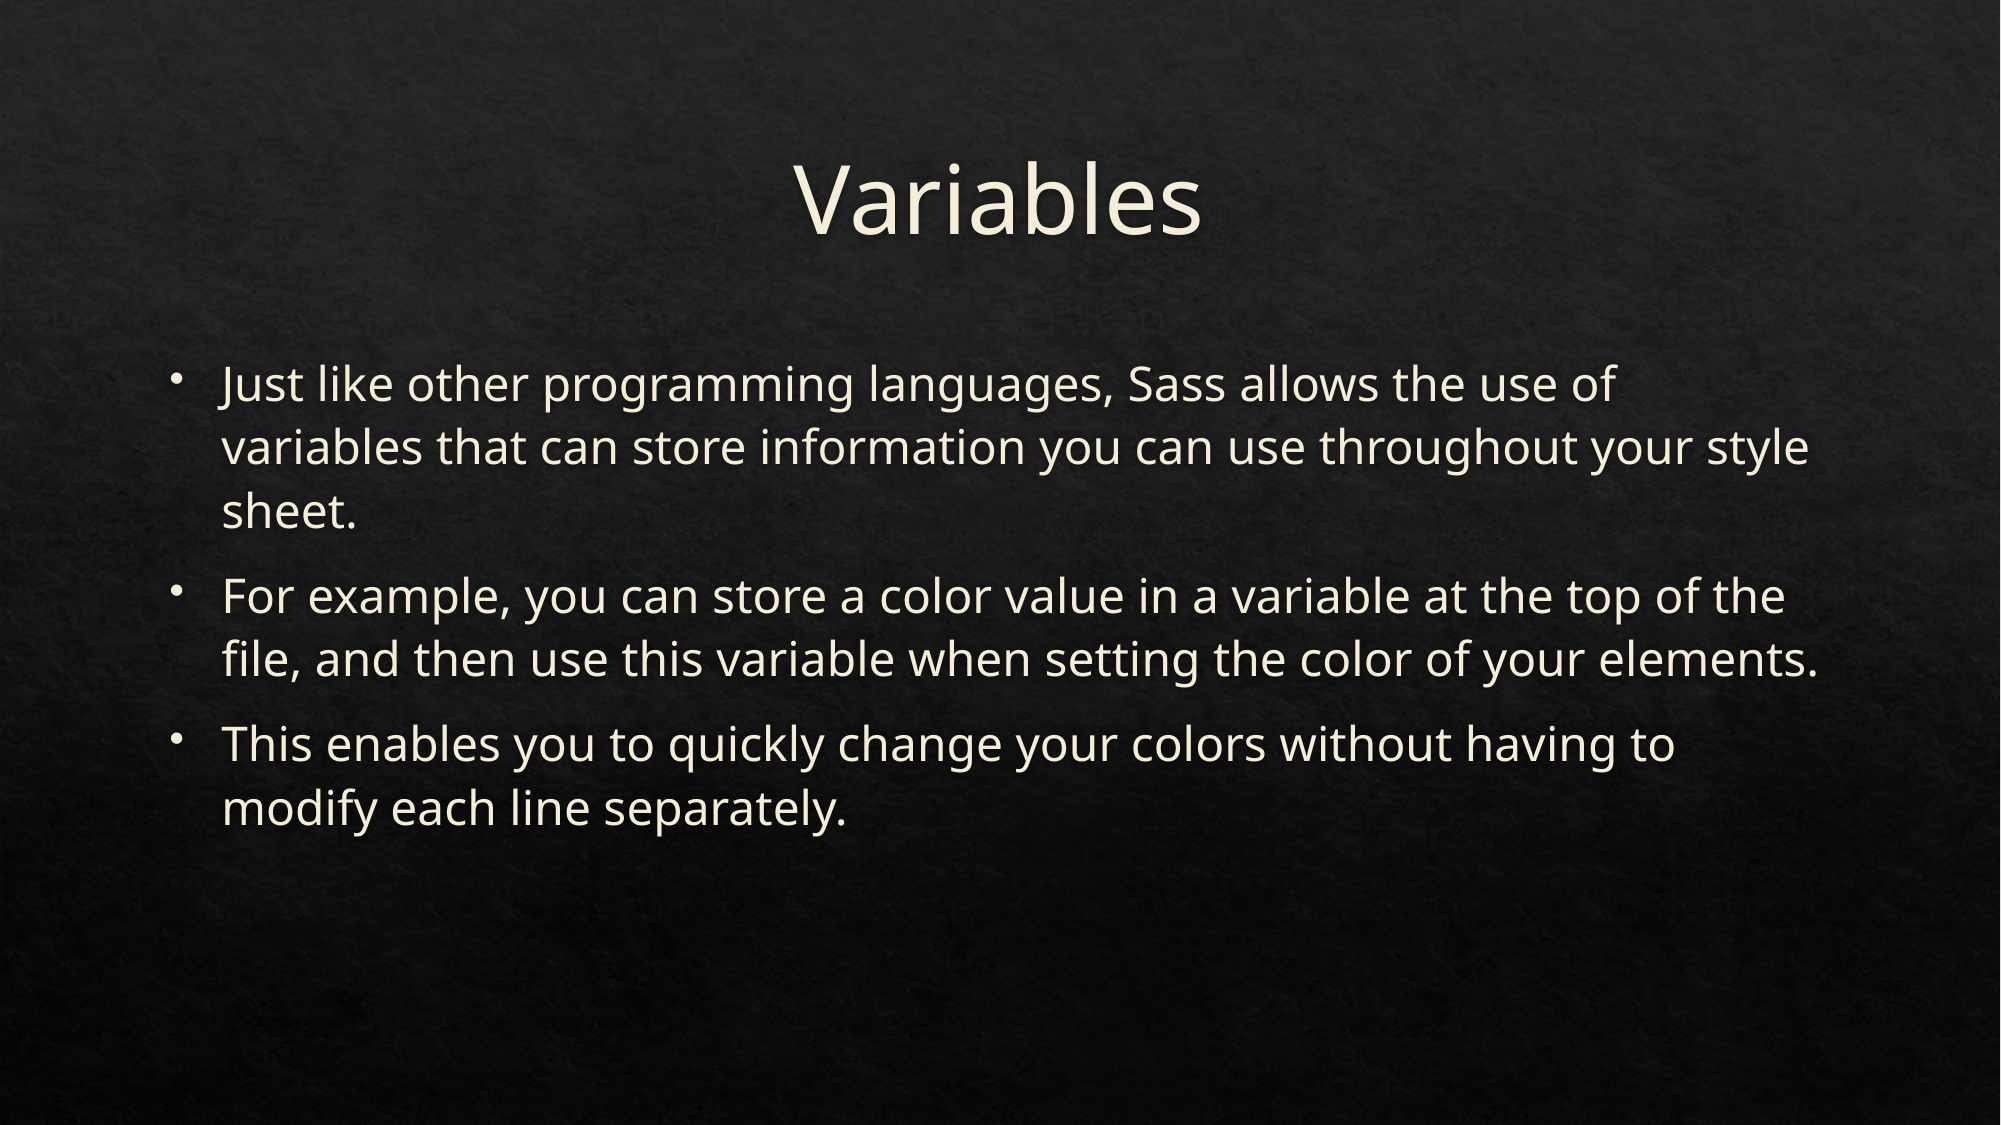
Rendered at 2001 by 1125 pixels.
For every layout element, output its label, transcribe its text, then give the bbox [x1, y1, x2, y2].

title Variables [149, 99, 1849, 307]
list Just like other programming languages, Sass allows the use of variables that can store information you can use throughout your style sheet. For example, you can store a color value in a variable at the top of the file, and then use this variable when setting the color of your elements. This enables you to quickly change your colors without having to modify each line separately. [149, 340, 1849, 950]
